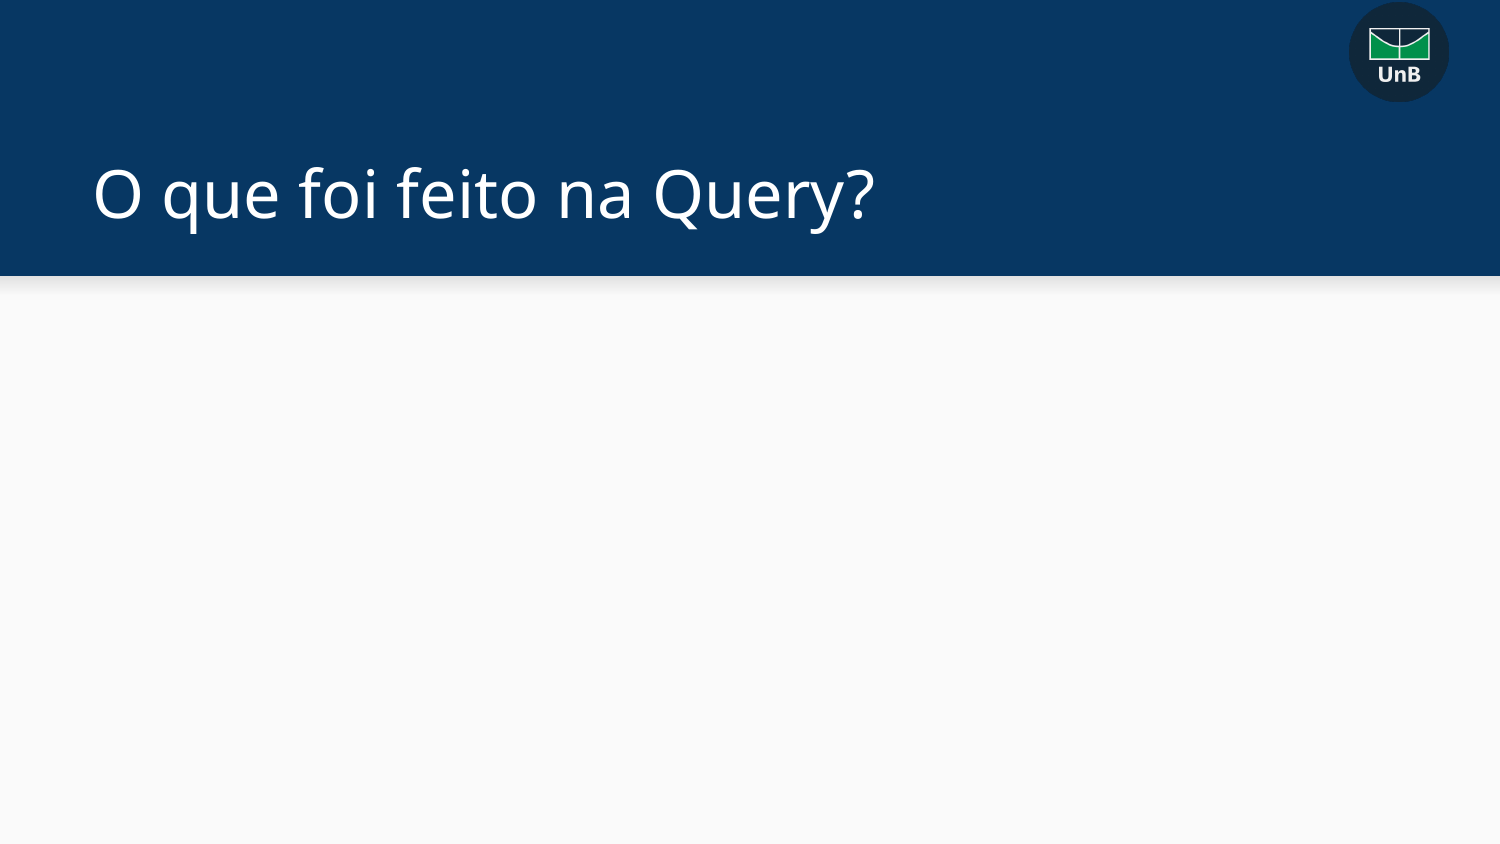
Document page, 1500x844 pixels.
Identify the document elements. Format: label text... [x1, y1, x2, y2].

title O que foi feito na Query? [77, 121, 1427, 248]
picture [1349, 2, 1449, 102]
